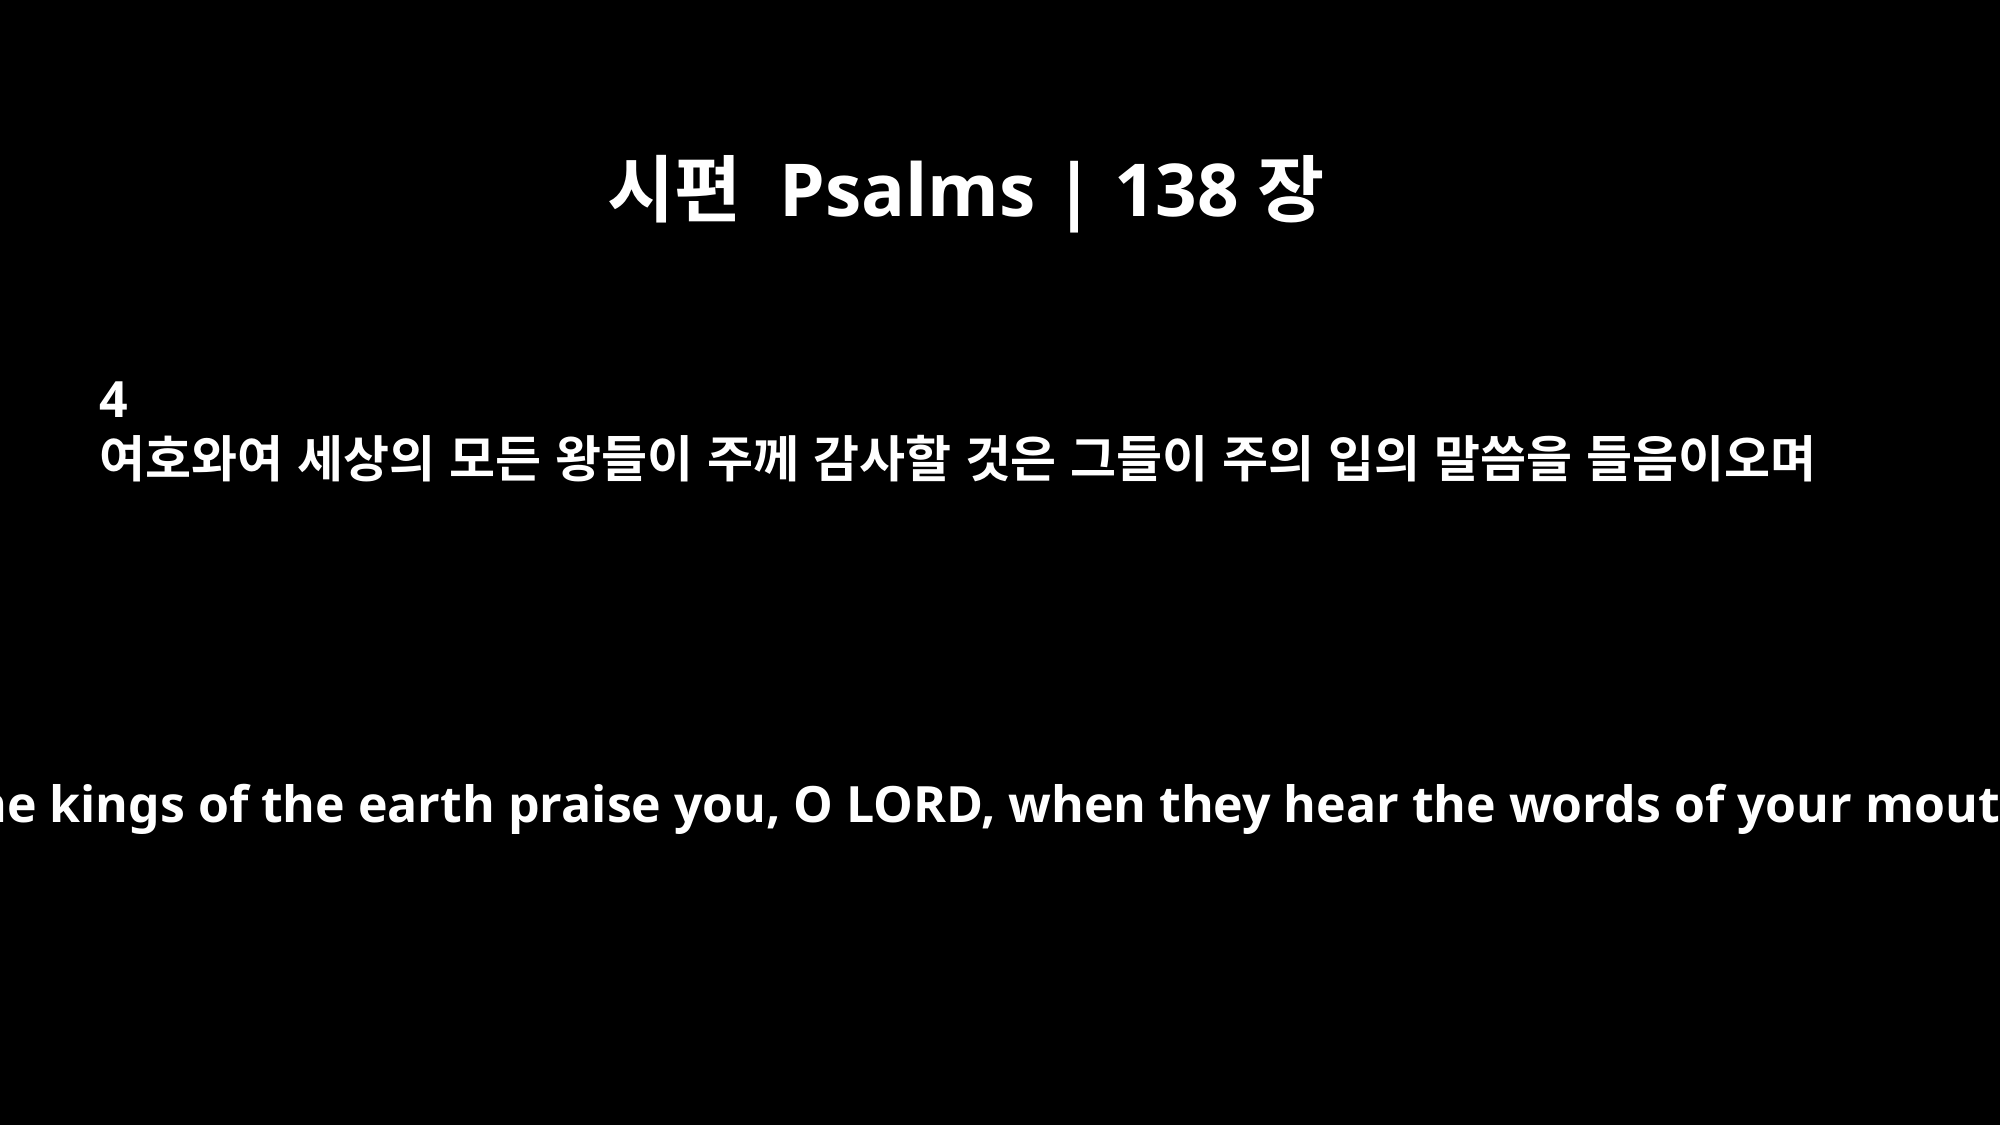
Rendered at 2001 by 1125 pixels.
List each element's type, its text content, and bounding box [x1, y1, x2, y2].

text_box 4 여호와여 세상의 모든 왕들이 주께 감사할 것은 그들이 주의 입의 말씀을 들음이오며 [84, 359, 1833, 495]
text_box May all the kings of the earth praise you, O LORD, when they hear the words of your mouth. [0, 764, 2000, 840]
text_box 시편 Psalms | 138장 [592, 136, 1340, 239]
